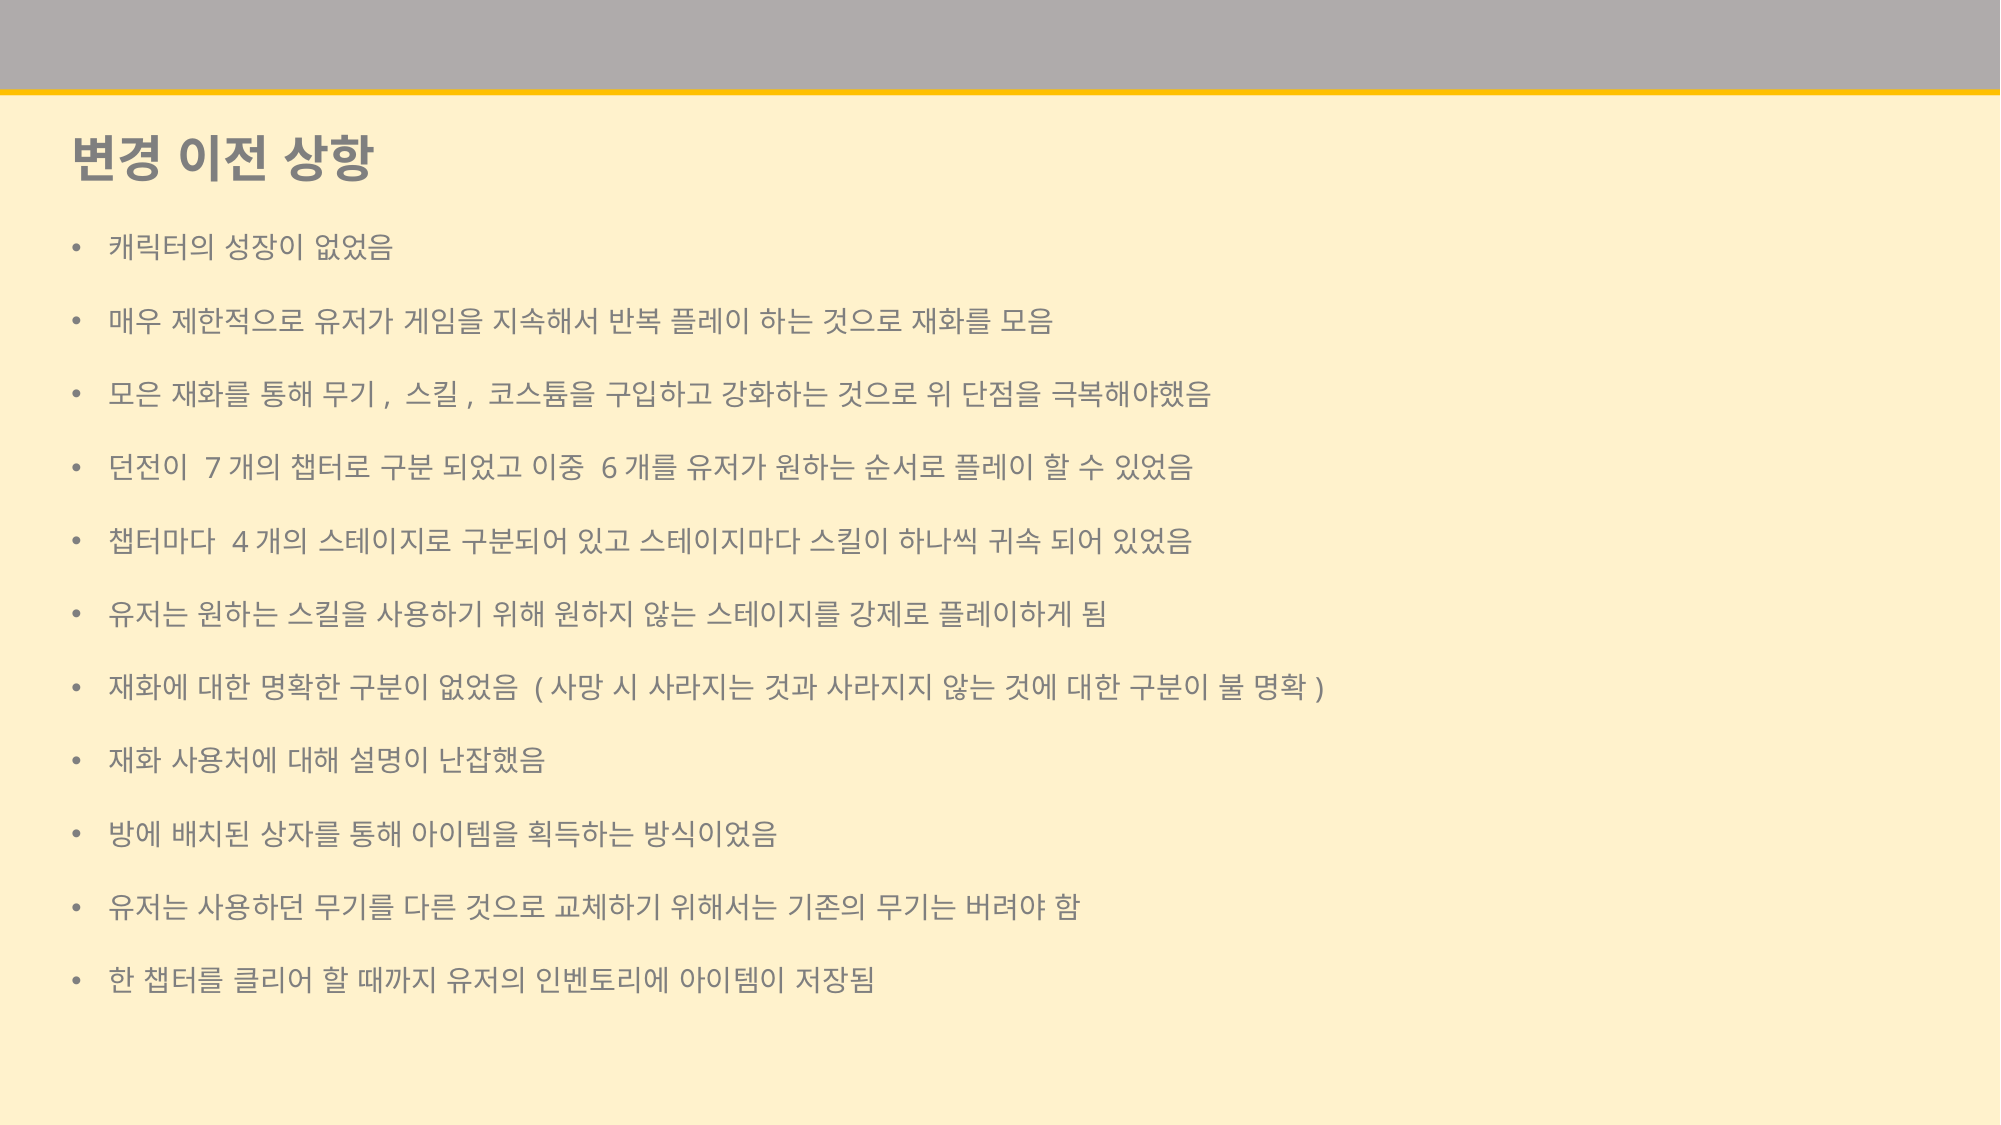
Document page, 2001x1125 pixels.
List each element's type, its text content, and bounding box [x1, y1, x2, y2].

list 캐릭터의 성장이 없었음 매우 제한적으로 유저가 게임을 지속해서 반복 플레이 하는 것으로 재화를 모음 모은 재화를 통해 무기, 스킬, 코스튬을 구입하고 강화하는 것으로 위 단점을 극복해야했음 던전이 7개의 챕터로 구분 되었고 이중 6개를 유저가 원하는 순서로 플레이 할 수 있었음 챕터마다 4개의 스테이지로 구분되어 있고 스테이지마다 스킬이 하나씩 귀속 되어 있었음 유저는 원하는 스킬을 사용하기 위해 원하지 않는 스테이지를 강제로 플레이하게 됨 재화에 대한 명확한 구분이 없었음 (사망 시 사라지는 것과 사라지지 않는 것에 대한 구분이 불 명확) 재화 사용처에 대해 설명이 난잡했음 방에 배치된 상자를 통해 아이템을 획득하는 방식이었음 유저는 사용하던 무기를 다른 것으로 교체하기 위해서는 기존의 무기는 버려야 함 한 챕터를 클리어 할 때까지 유저의 인벤토리에 아이템이 저장됨 [56, 204, 1943, 1053]
title 변경 이전 상항 [57, 98, 1943, 188]
